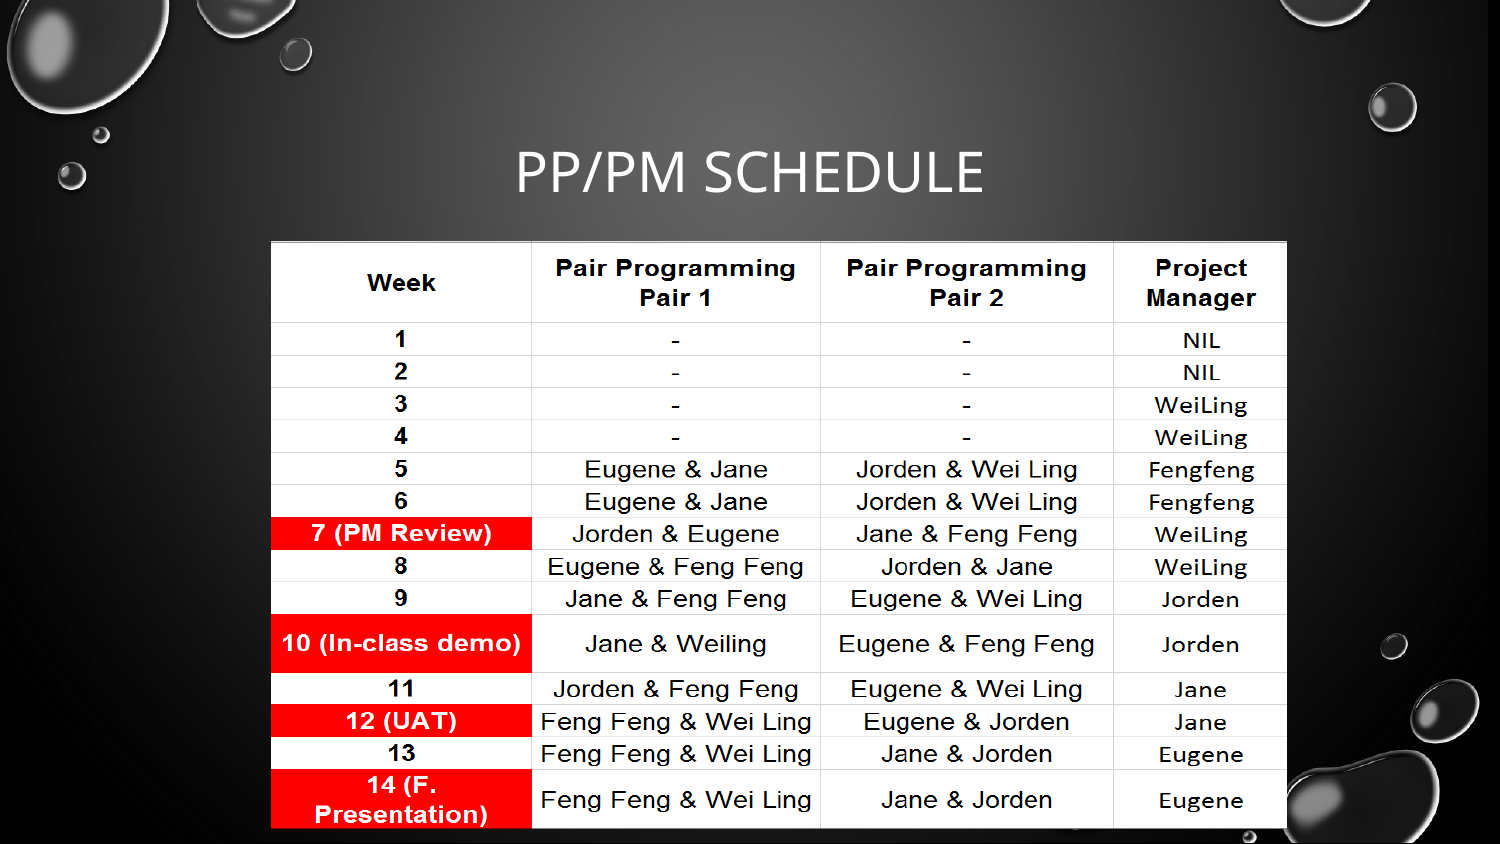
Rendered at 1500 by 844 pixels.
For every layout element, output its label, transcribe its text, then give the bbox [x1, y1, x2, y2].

title PP/PM SCHEDULE [112, 76, 1388, 273]
picture [0, 0, 1488, 843]
